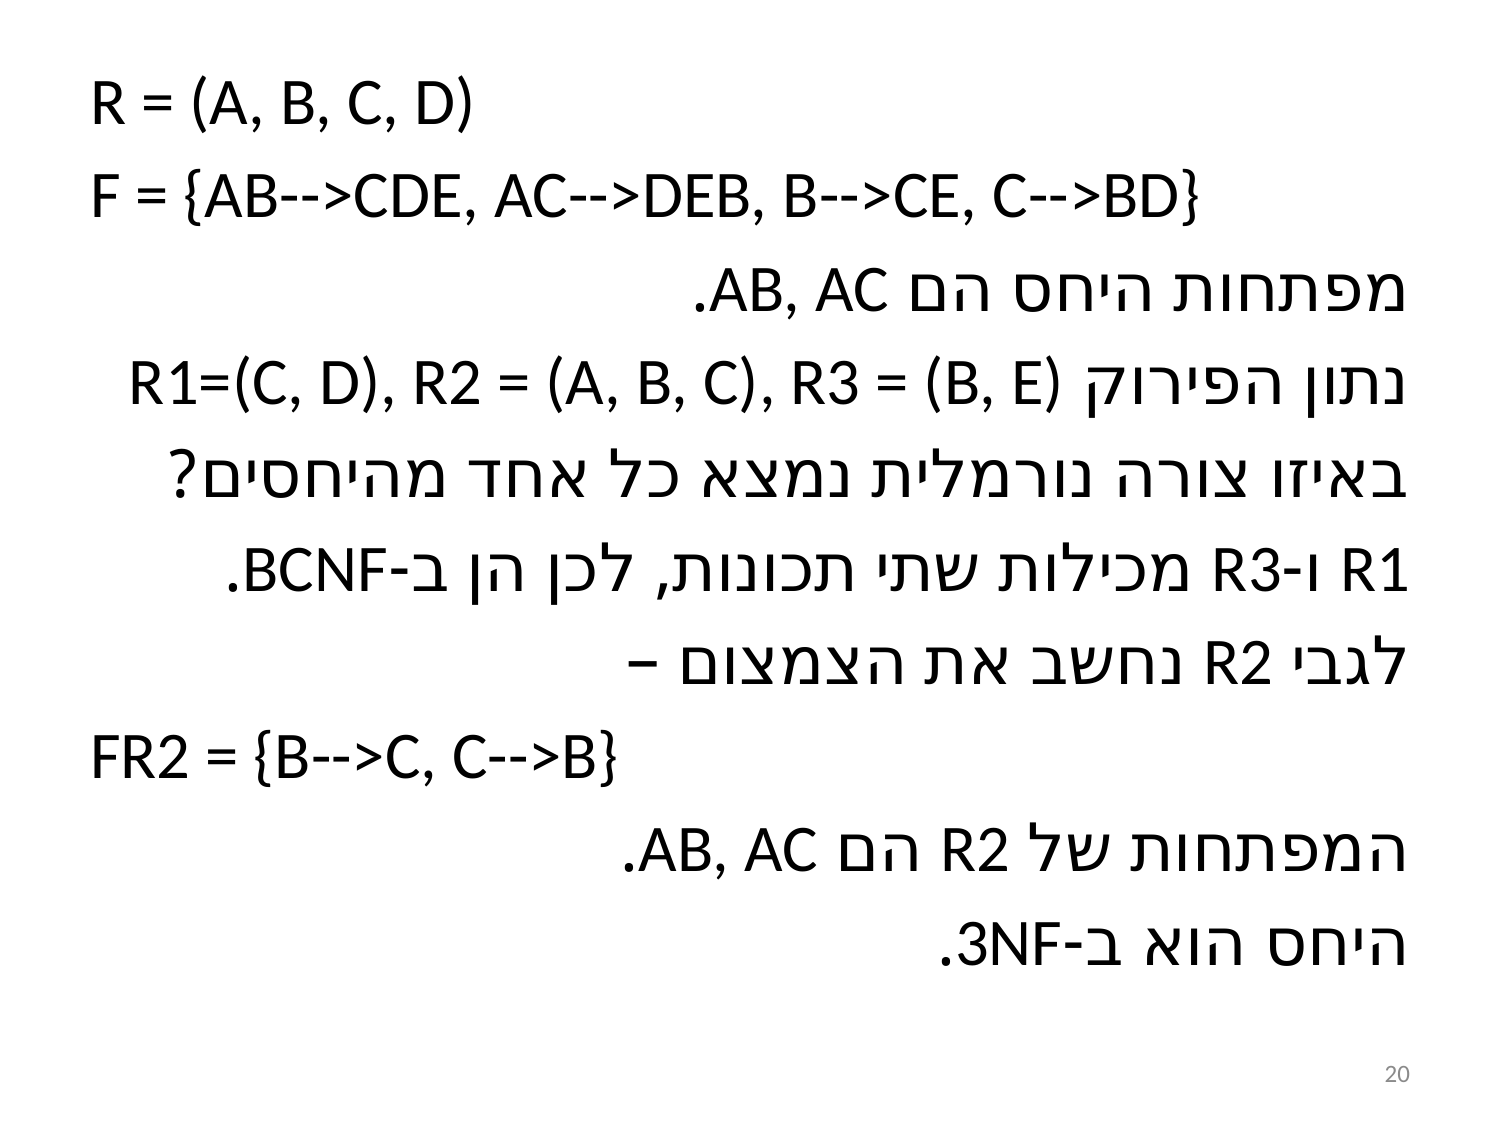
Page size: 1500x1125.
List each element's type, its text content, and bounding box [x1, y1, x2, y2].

slide_number 20 [1074, 1042, 1425, 1103]
list R = (A, B, C, D) F = {AB-->CDE, AC-->DEB, B-->CE, C-->BD} מפתחות היחס הם AB, AC. נתון הפירוק R1=(C, D), R2 = (A, B, C), R3 = (B, E) באיזו צורה נורמלית נמצא כל אחד מהיחסים? R1 ו-R3 מכילות שתי תכונות, לכן הן ב-BCNF. לגבי R2 נחשב את הצמצום – FR2 = {B-->C, C-->B} המפתחות של R2 הם AB, AC. היחס הוא ב-3NF. [75, 50, 1425, 1038]
